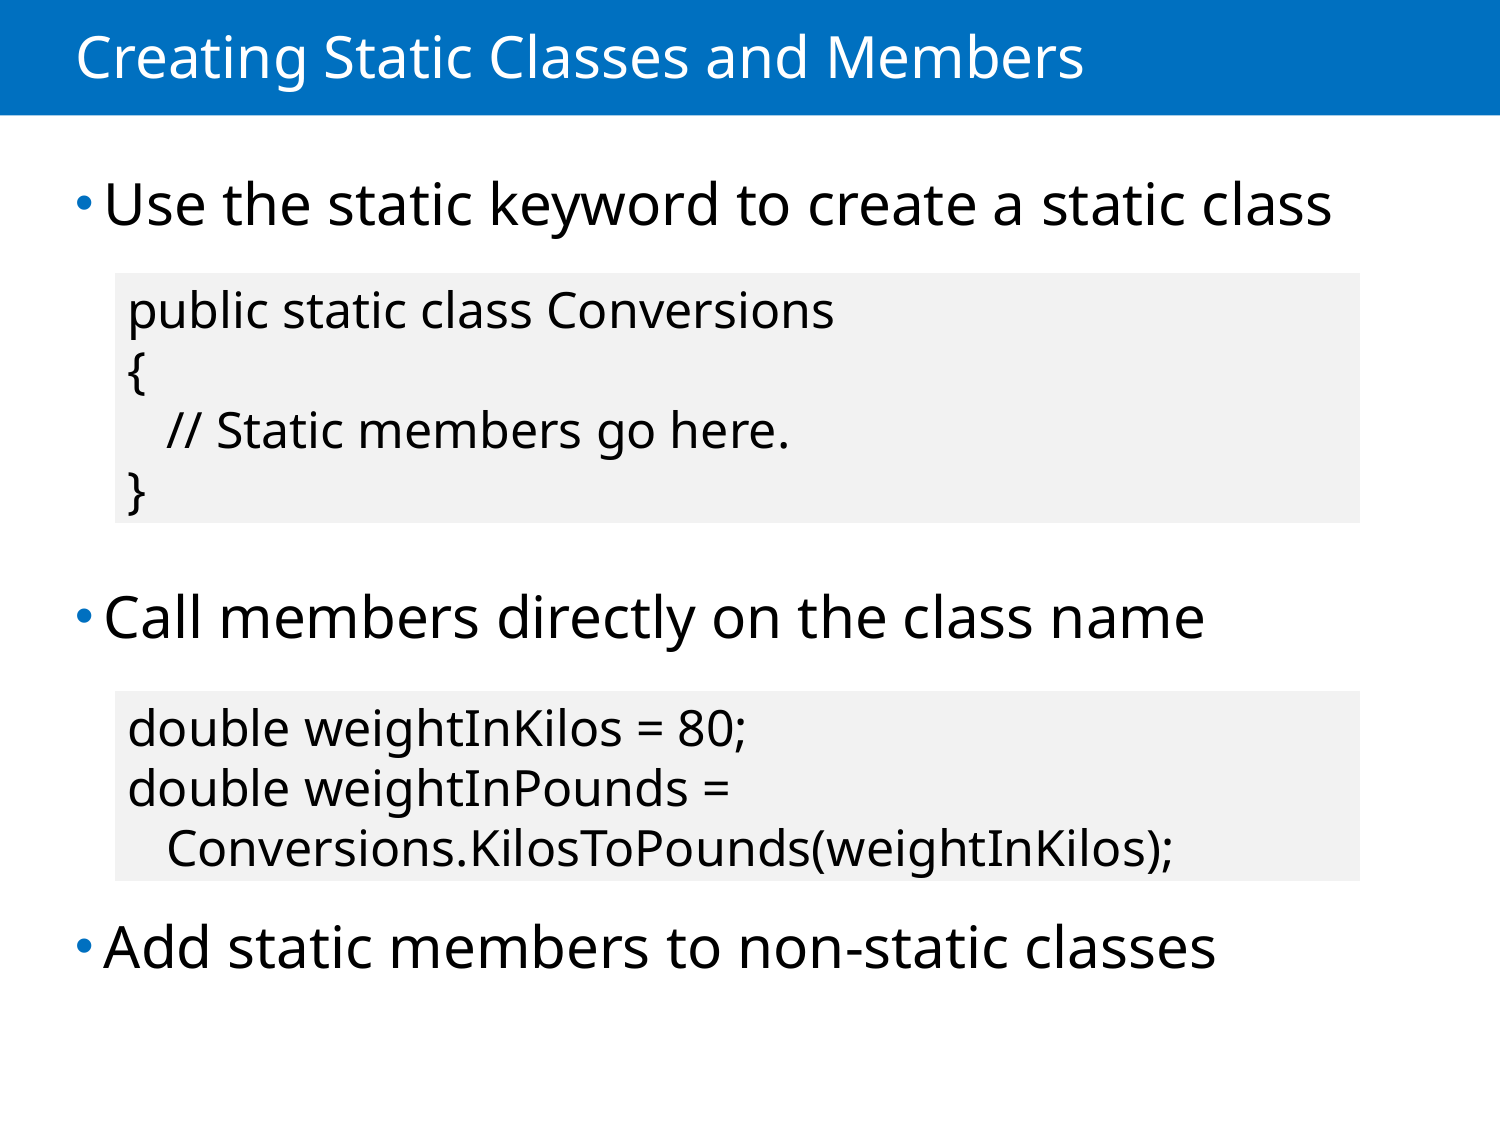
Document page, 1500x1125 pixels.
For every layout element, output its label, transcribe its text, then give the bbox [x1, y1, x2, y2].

text_box Use the static keyword to create a static class Call members directly on the class name Add static members to non-static classes [75, 167, 1408, 1012]
title Creating Static Classes and Members [75, 0, 1351, 122]
text_box public static class Conversions { // Static members go here. } [110, 269, 1365, 527]
text_box double weightInKilos = 80; double weightInPounds = Conversions.KilosToPounds(weightInKilos); [110, 687, 1365, 885]
